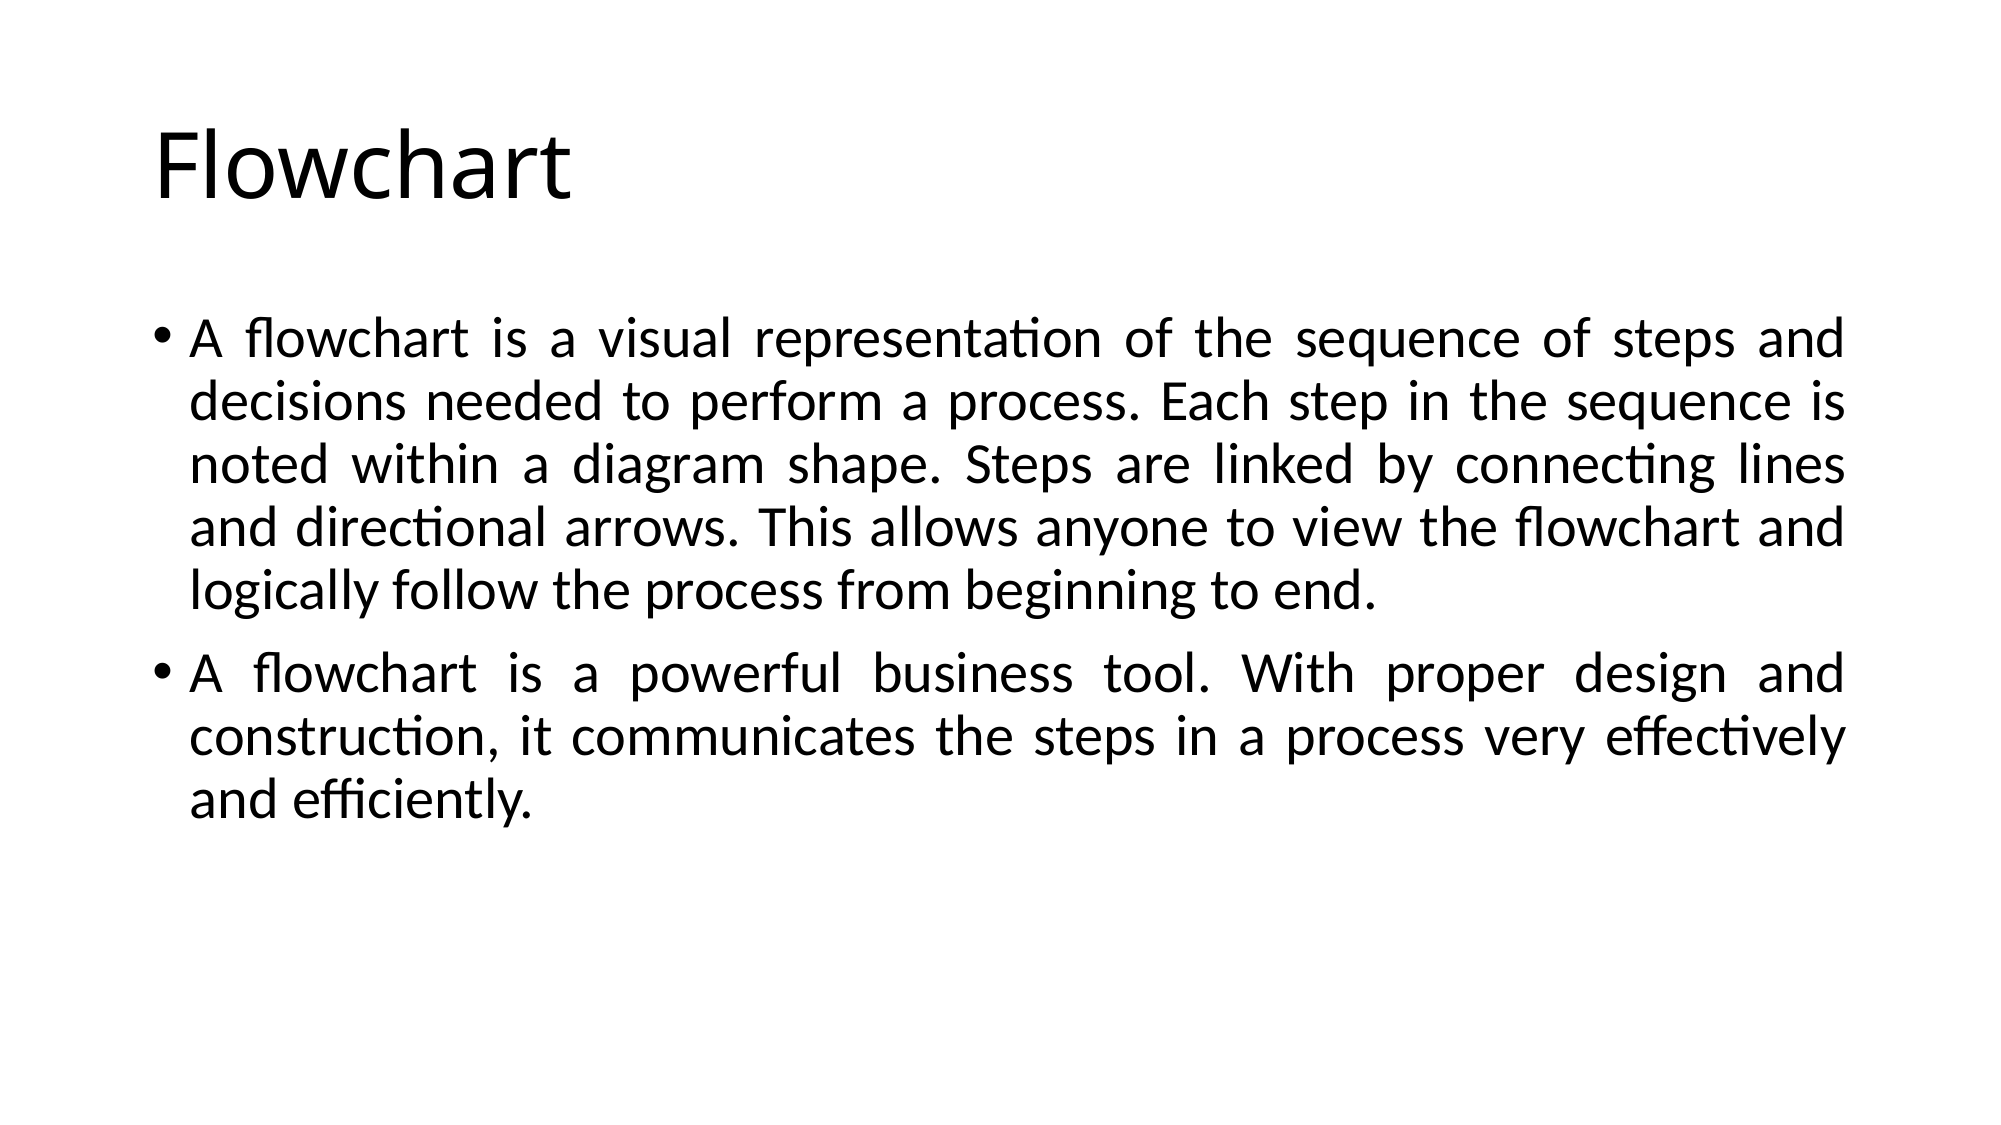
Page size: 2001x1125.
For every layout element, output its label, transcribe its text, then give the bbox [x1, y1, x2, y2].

title Flowchart [137, 59, 1863, 278]
list A flowchart is a visual representation of the sequence of steps and decisions needed to perform a process. Each step in the sequence is noted within a diagram shape. Steps are linked by connecting lines and directional arrows. This allows anyone to view the flowchart and logically follow the process from beginning to end. A flowchart is a powerful business tool. With proper design and construction, it communicates the steps in a process very effectively and efficiently. [137, 299, 1863, 1014]
